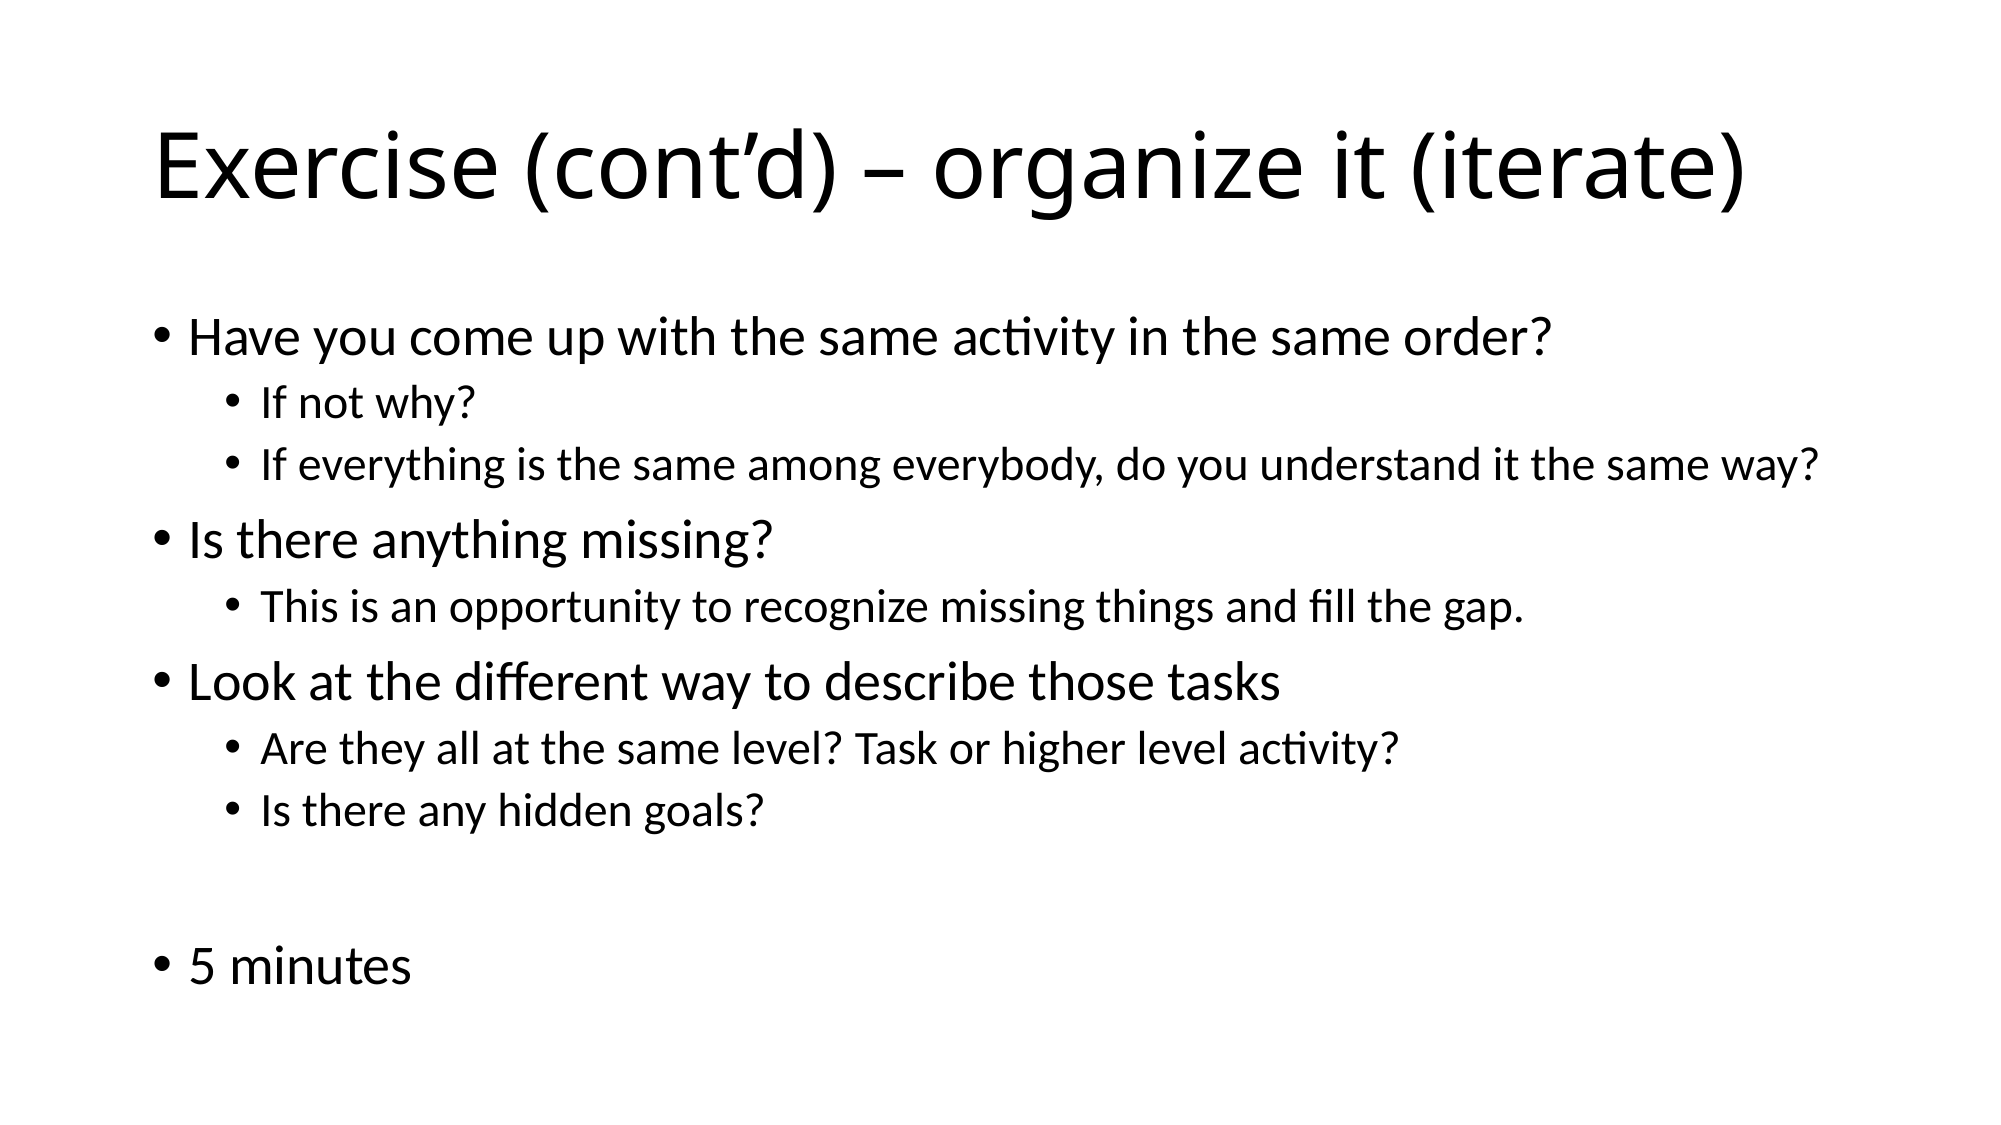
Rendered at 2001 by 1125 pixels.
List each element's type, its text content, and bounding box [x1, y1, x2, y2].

title Exercise (cont’d) – organize it (iterate) [137, 59, 1863, 278]
list Have you come up with the same activity in the same order? If not why? If everything is the same among everybody, do you understand it the same way? Is there anything missing? This is an opportunity to recognize missing things and fill the gap. Look at the different way to describe those tasks Are they all at the same level? Task or higher level activity? Is there any hidden goals? 5 minutes [137, 299, 1863, 1014]
